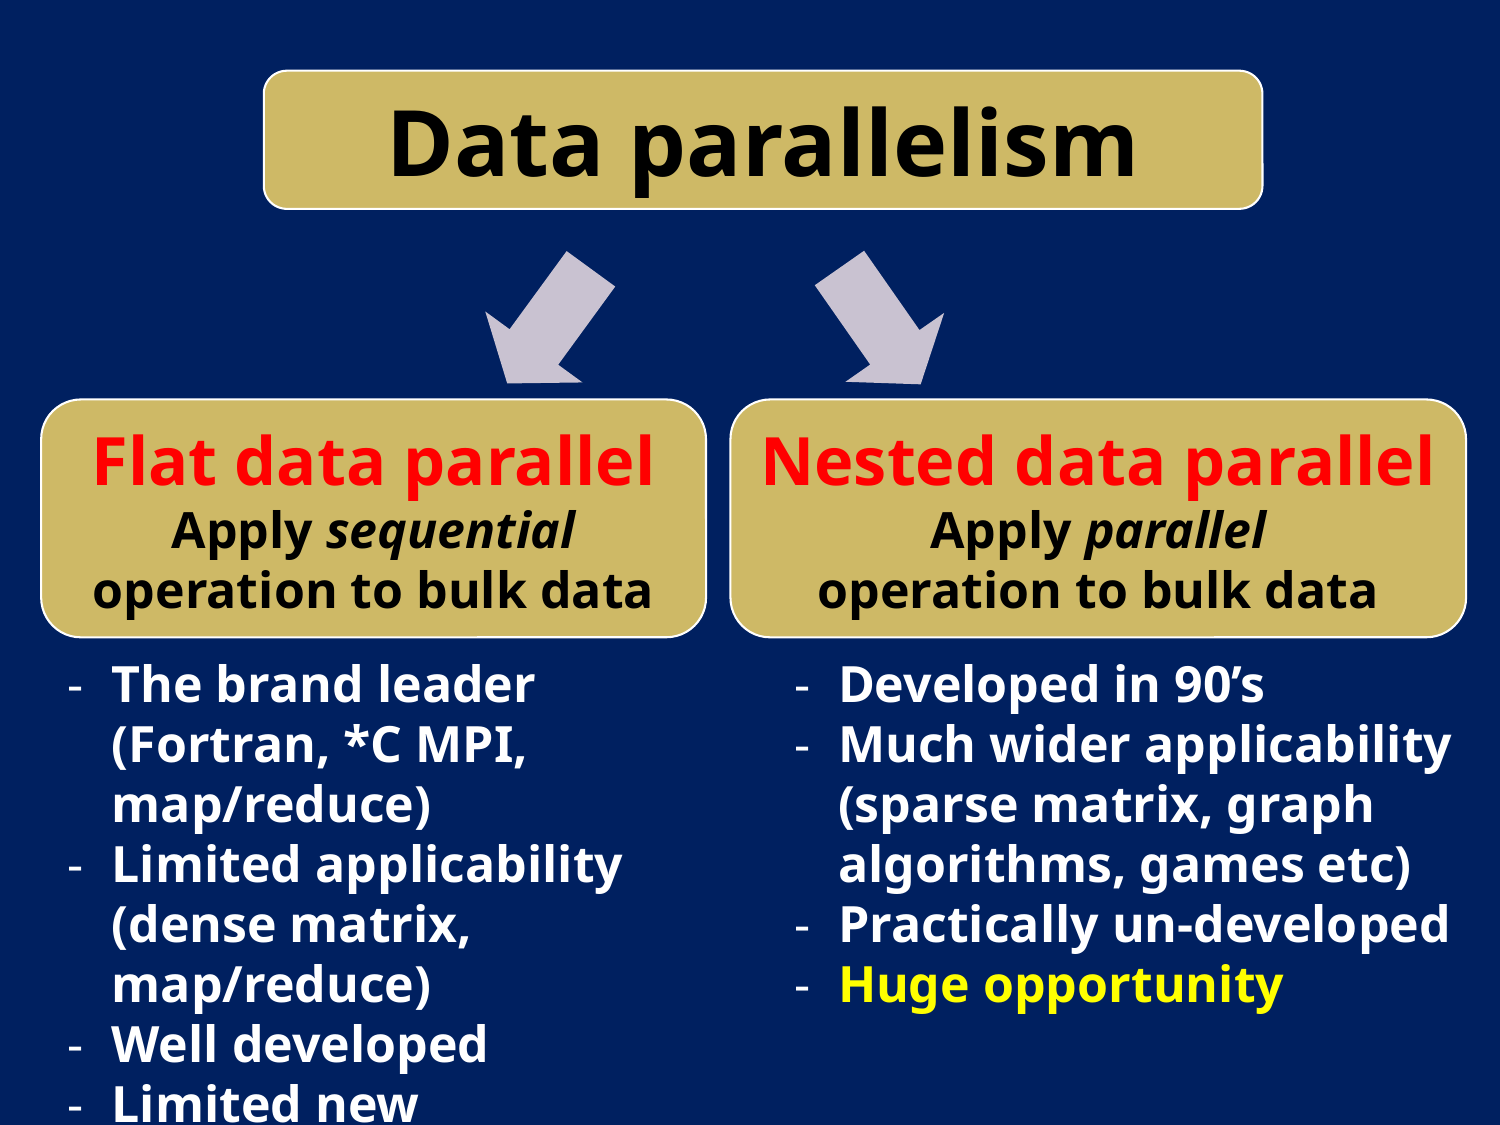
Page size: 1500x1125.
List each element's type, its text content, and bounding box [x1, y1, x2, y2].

text_box The brand leader (Fortran, *C MPI, map/reduce) Limited applicability (dense matrix, map/reduce) Well developed Limited new opportunities [53, 645, 774, 1125]
text_box [485, 251, 616, 384]
text_box Flat data parallel Apply sequential operation to bulk data [41, 399, 707, 638]
text_box Data parallelism [263, 70, 1263, 209]
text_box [730, 254, 1500, 1025]
